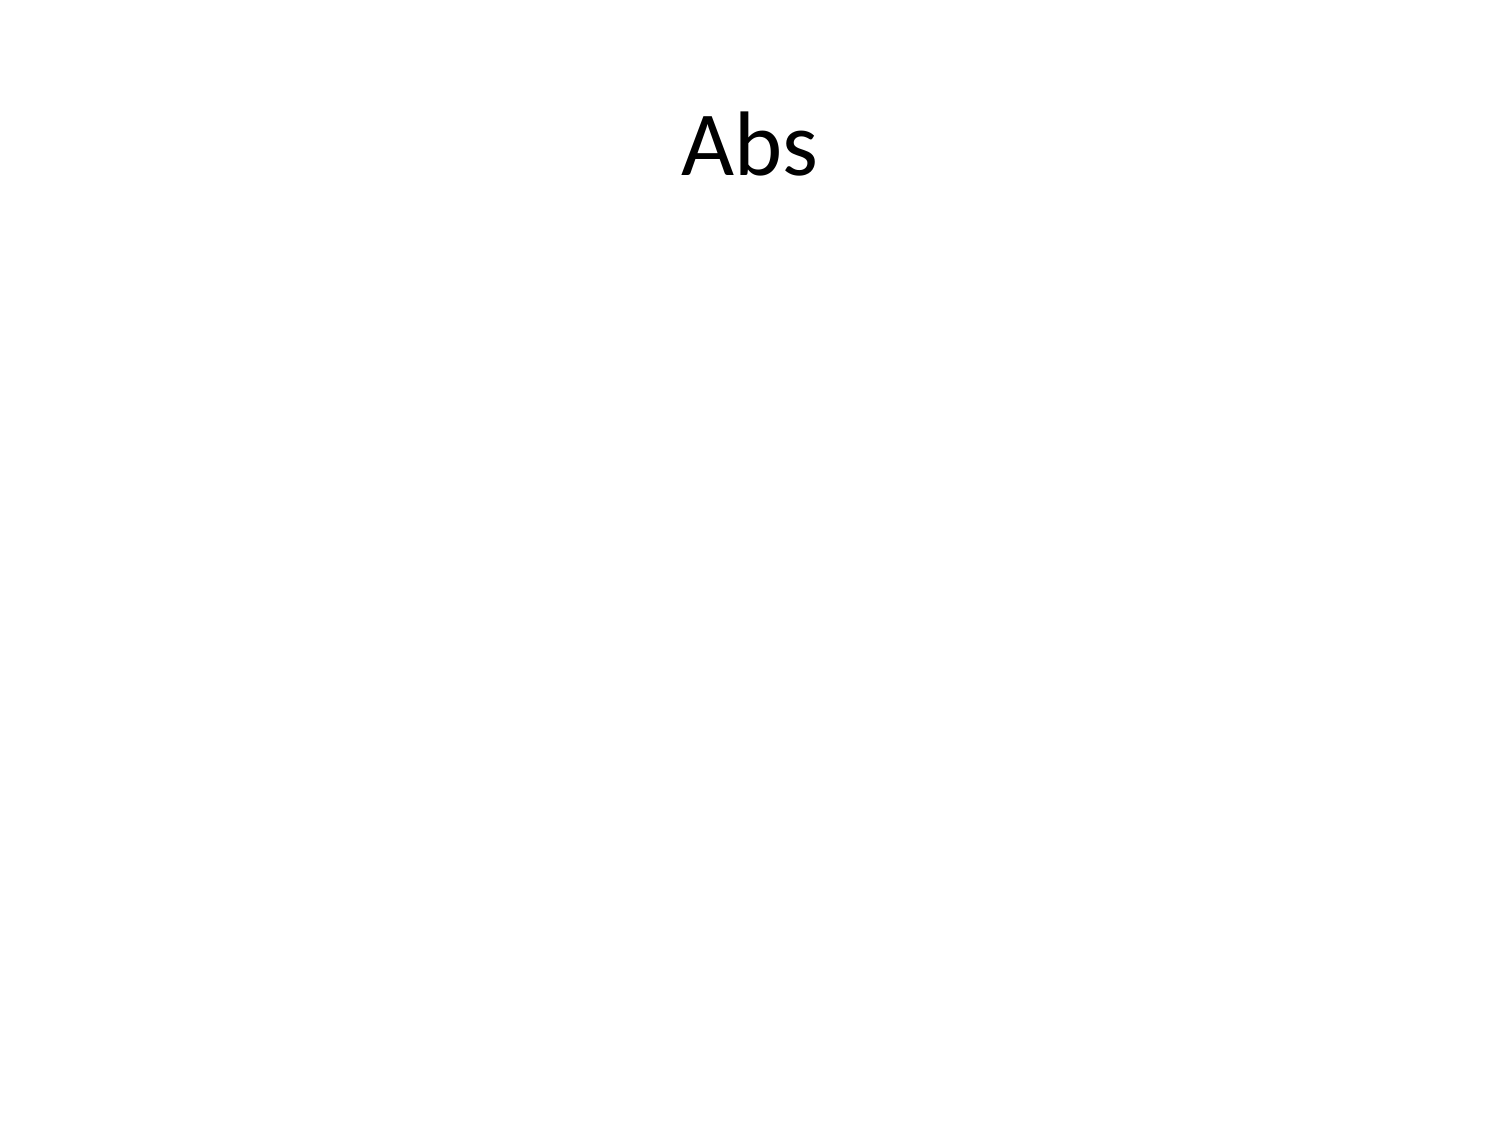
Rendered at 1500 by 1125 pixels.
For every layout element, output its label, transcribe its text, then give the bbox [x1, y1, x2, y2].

title Abs [75, 45, 1425, 233]
